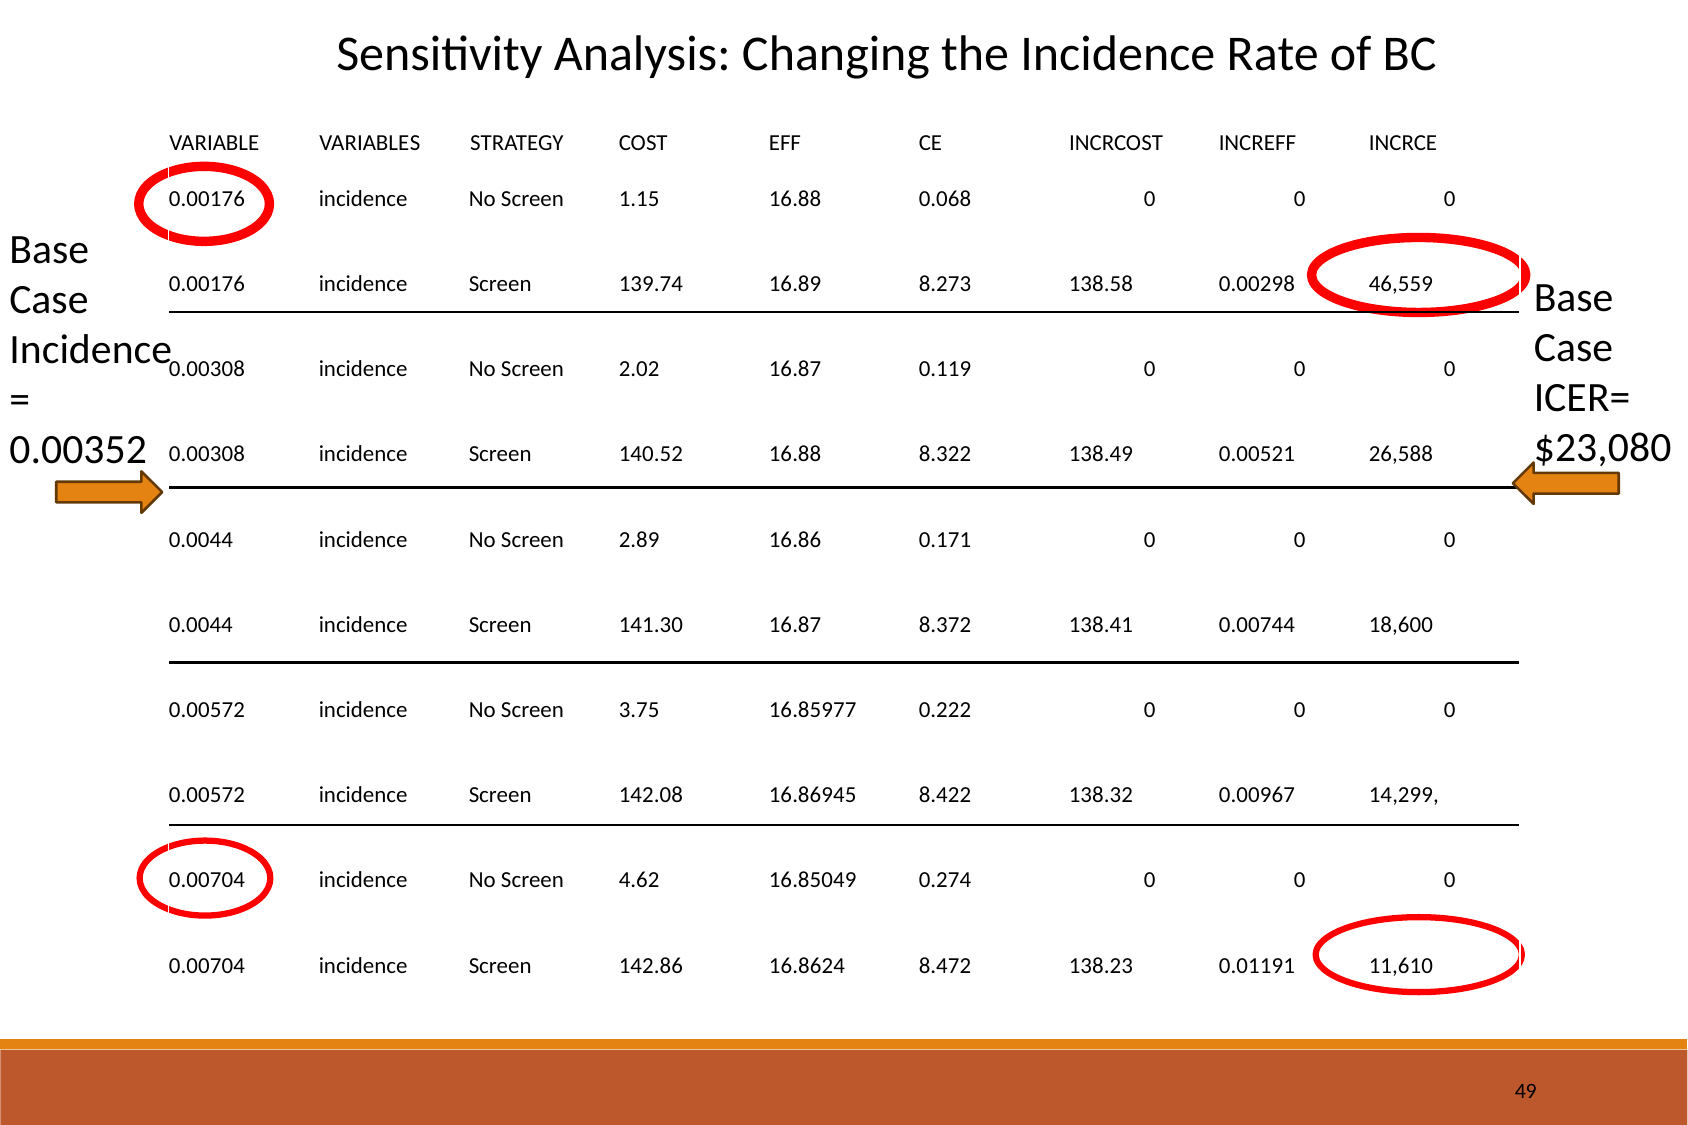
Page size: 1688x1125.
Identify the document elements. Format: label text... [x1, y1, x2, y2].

text_box [1531, 461, 1621, 506]
text_box Base Case ICER= $23,080 [1531, 262, 1688, 478]
text_box Base Case Incidence= 0.00352 [0, 214, 163, 479]
text_box [54, 479, 163, 514]
text_box Sensitivity Analysis: Changing the Incidence Rate of BC [321, 12, 1460, 88]
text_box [165, 123, 1525, 1009]
text_box [138, 174, 163, 214]
slide_number 49 [1370, 1059, 1552, 1120]
text_box [139, 849, 163, 907]
